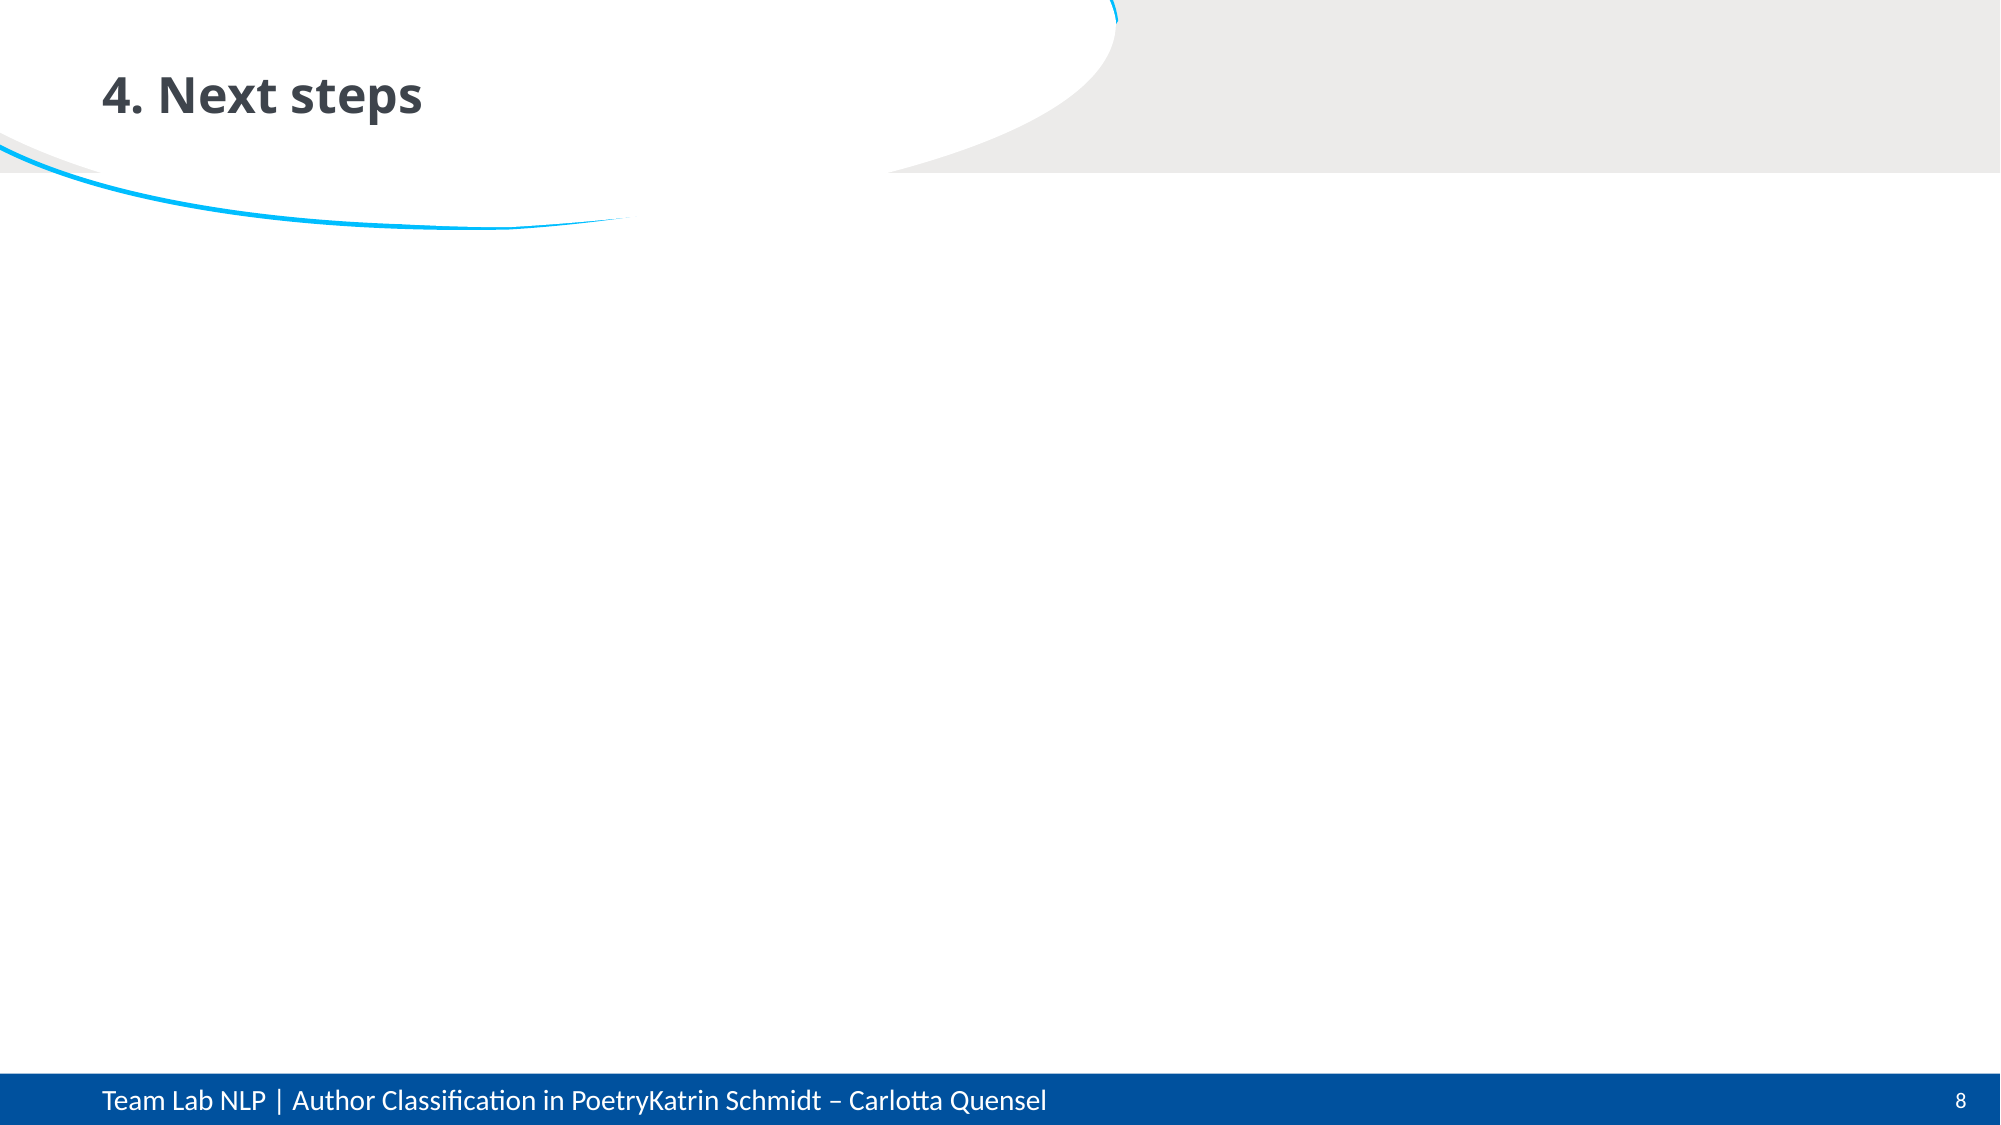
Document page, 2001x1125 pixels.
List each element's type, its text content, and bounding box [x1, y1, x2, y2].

title 4. Next steps [102, 70, 1906, 126]
footer Team Lab NLP | Author Classification in Poetry Katrin Schmidt – Carlotta Quensel [102, 1081, 1267, 1119]
slide_number 8 [1917, 1086, 1967, 1114]
